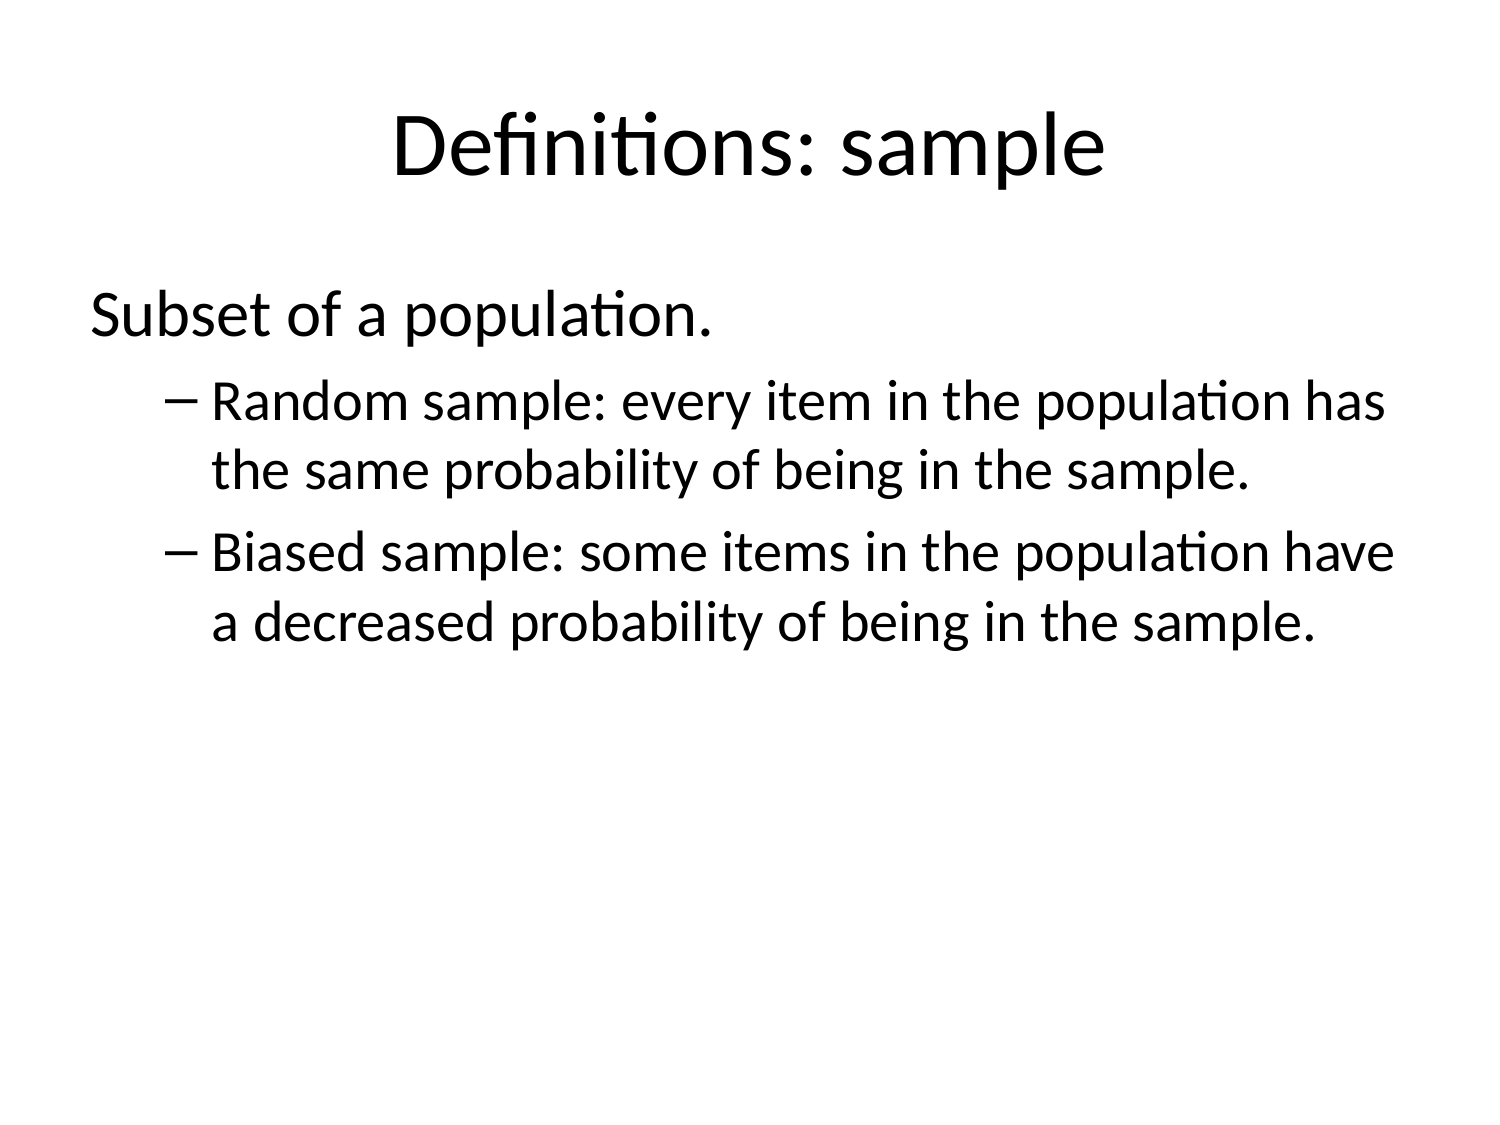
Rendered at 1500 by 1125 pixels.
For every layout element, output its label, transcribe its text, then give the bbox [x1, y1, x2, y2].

list Subset of a population. Random sample: every item in the population has the same probability of being in the sample. Biased sample: some items in the population have a decreased probability of being in the sample. [75, 262, 1425, 1005]
title Definitions: sample [75, 45, 1425, 233]
